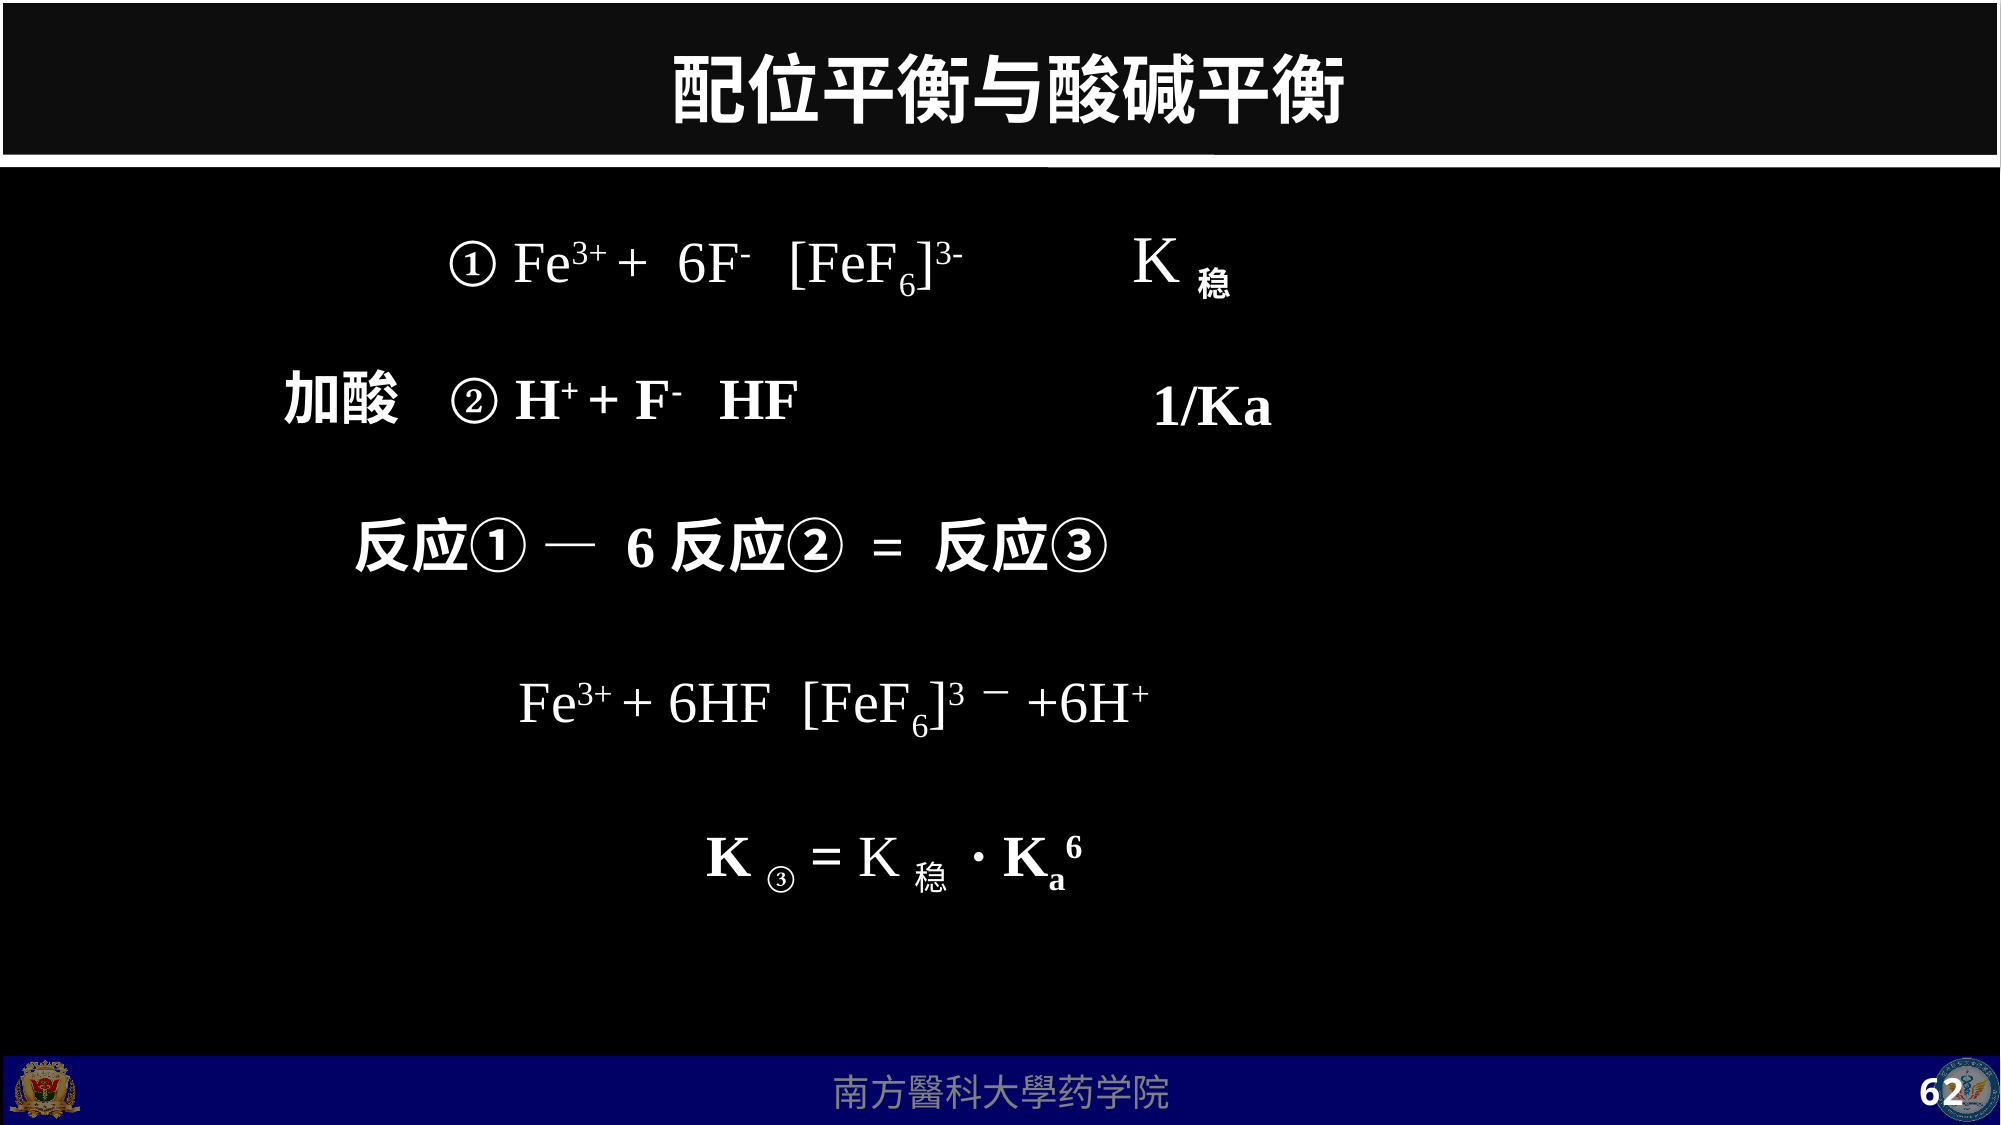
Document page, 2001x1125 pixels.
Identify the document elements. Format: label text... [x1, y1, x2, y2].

text_box K稳 [1118, 208, 1296, 314]
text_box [338, 501, 1420, 744]
picture [3, 1057, 86, 1120]
picture [1933, 1057, 2000, 1122]
title 配位平衡与酸碱平衡 [350, 30, 1686, 141]
text_box K ③ = K稳 · Ka6 [691, 810, 1150, 905]
text_box 加酸 [268, 353, 476, 439]
text_box 1/Ka [1137, 359, 1330, 444]
slide_number 62 [1787, 1073, 1980, 1115]
